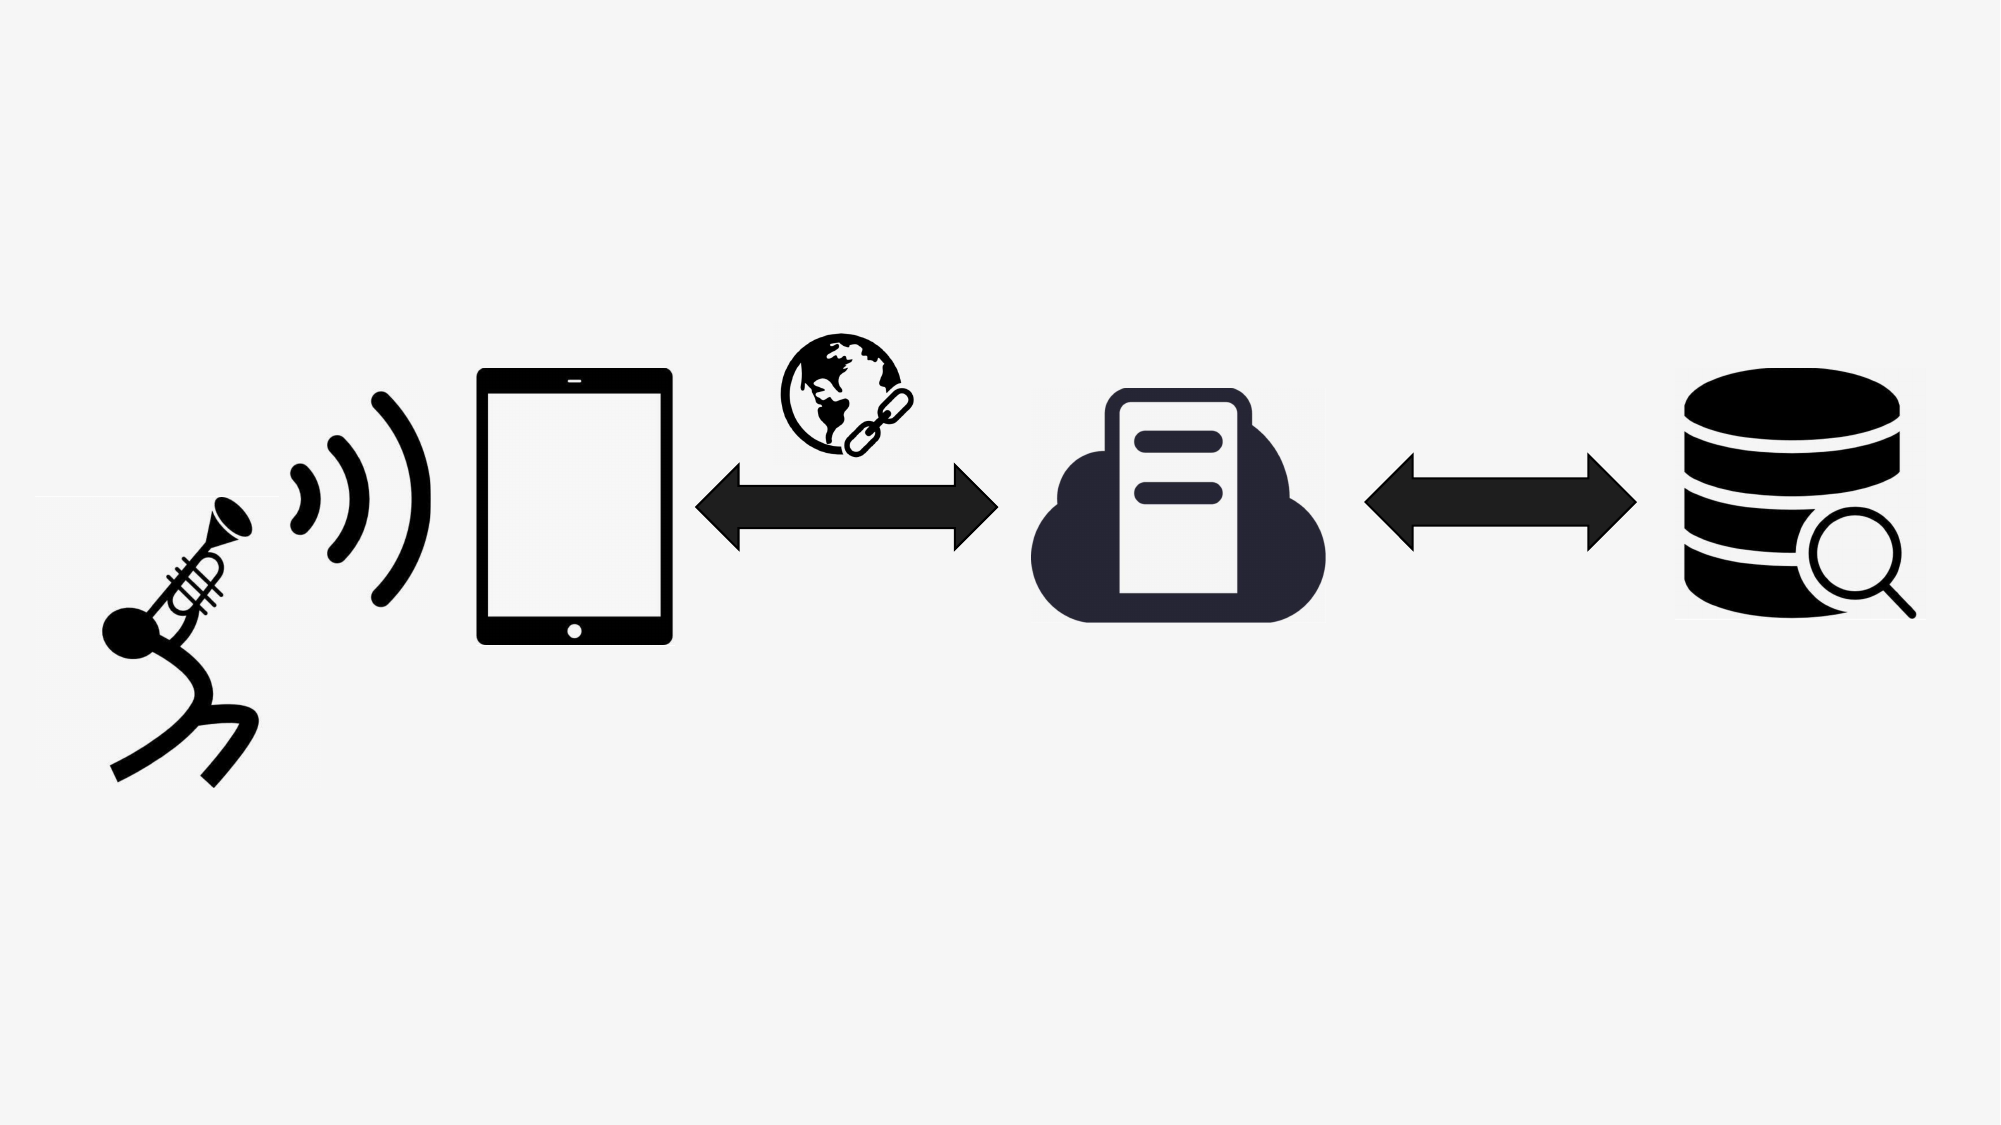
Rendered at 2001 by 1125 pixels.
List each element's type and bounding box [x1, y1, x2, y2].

text_box [1364, 452, 1637, 552]
picture [773, 321, 921, 465]
picture [1675, 368, 1926, 620]
picture [476, 368, 675, 646]
picture [35, 379, 431, 788]
text_box [694, 462, 999, 552]
picture [1031, 388, 1326, 623]
